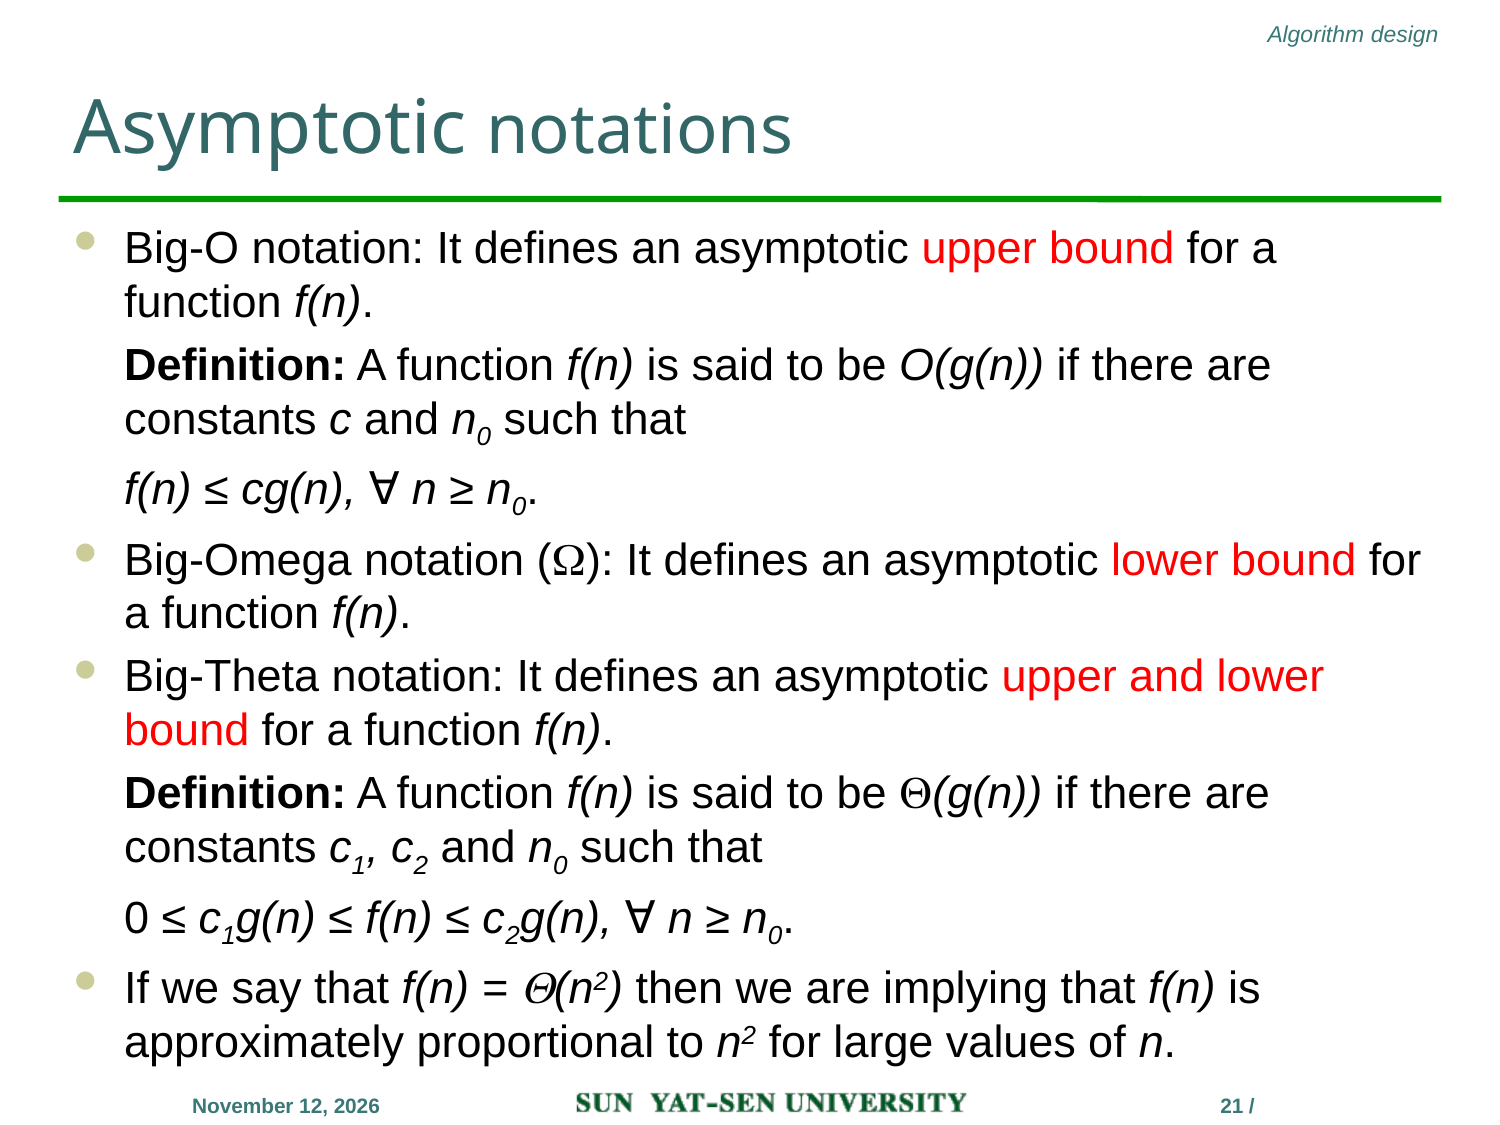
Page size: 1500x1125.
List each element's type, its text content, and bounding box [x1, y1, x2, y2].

list Big-O notation: It defines an asymptotic upper bound for a function f(n). Definition: A function f(n) is said to be O(g(n)) if there are constants c and n0 such that f(n) ≤ cg(n), ∀ n ≥ n0. Big-Omega notation (): It defines an asymptotic lower bound for a function f(n). Big-Theta notation: It defines an asymptotic upper and lower bound for a function f(n). Definition: A function f(n) is said to be (g(n)) if there are constants c1, c2 and n0 such that 0 ≤ c1g(n) ≤ f(n) ≤ c2g(n), ∀ n ≥ n0. If we say that f(n) = (n2) then we are implying that f(n) is approximately proportional to n2 for large values of n. [58, 210, 1442, 1079]
title Asymptotic notations [58, 34, 1442, 176]
picture [566, 1079, 973, 1125]
